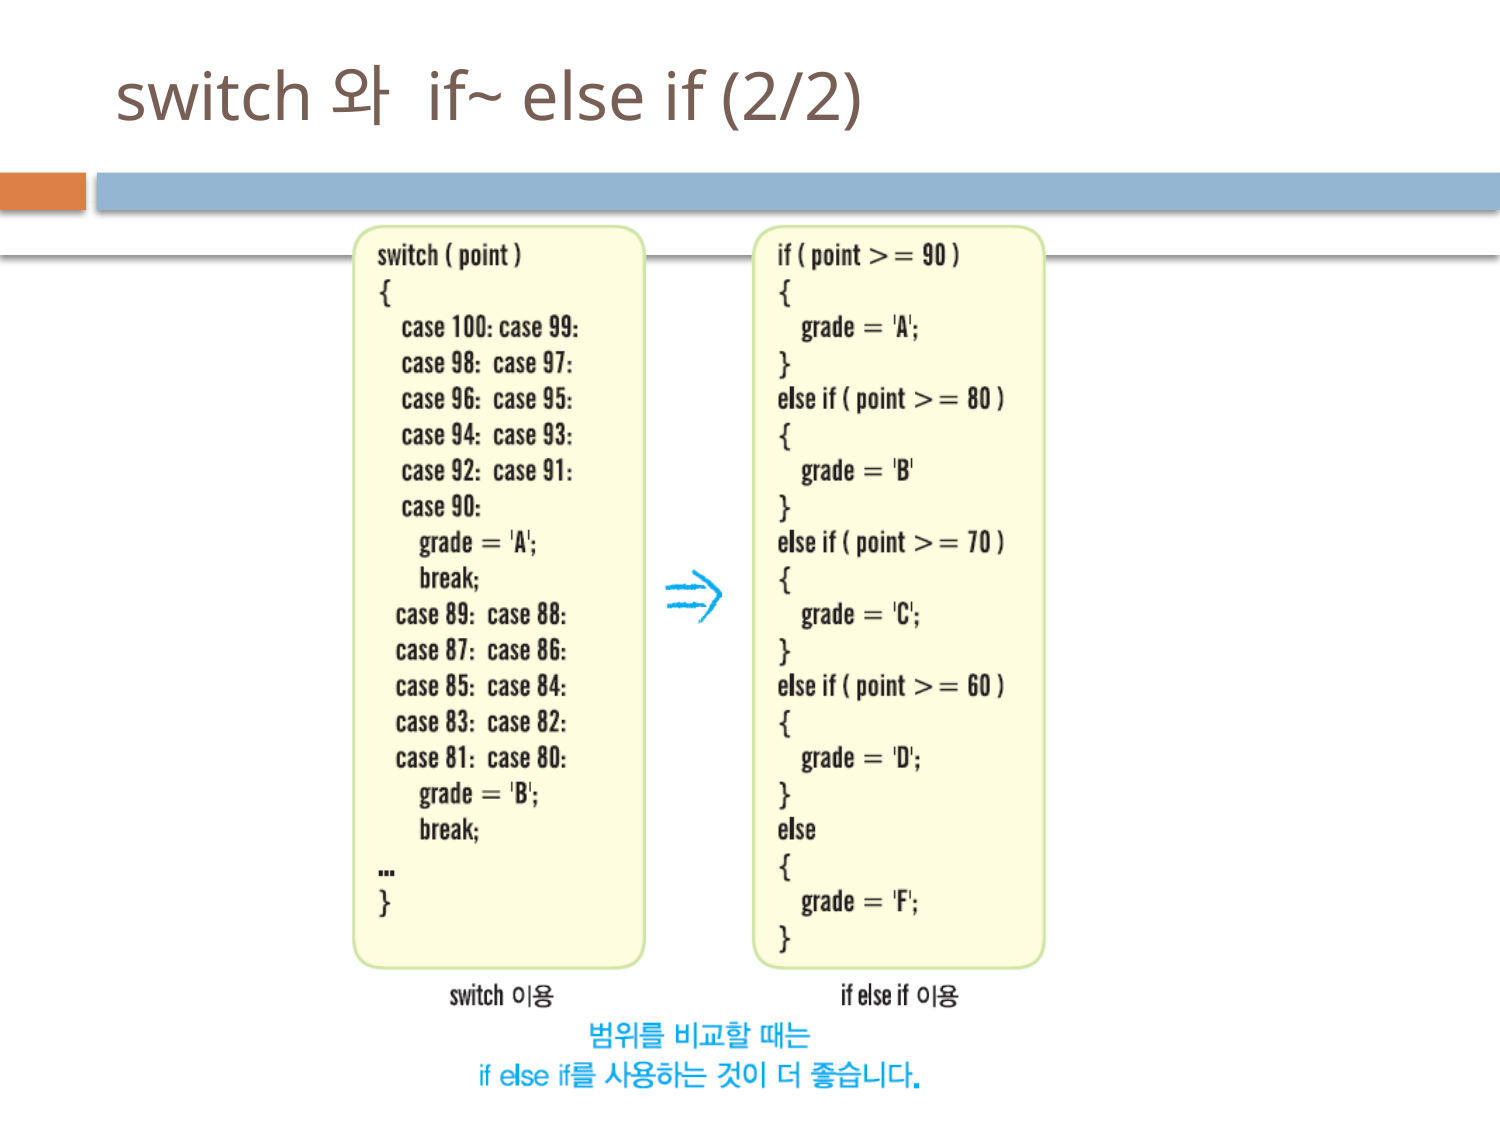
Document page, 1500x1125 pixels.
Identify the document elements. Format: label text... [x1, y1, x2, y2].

picture [347, 219, 1049, 1094]
title switch와 if~ else if (2/2) [100, 37, 1438, 149]
